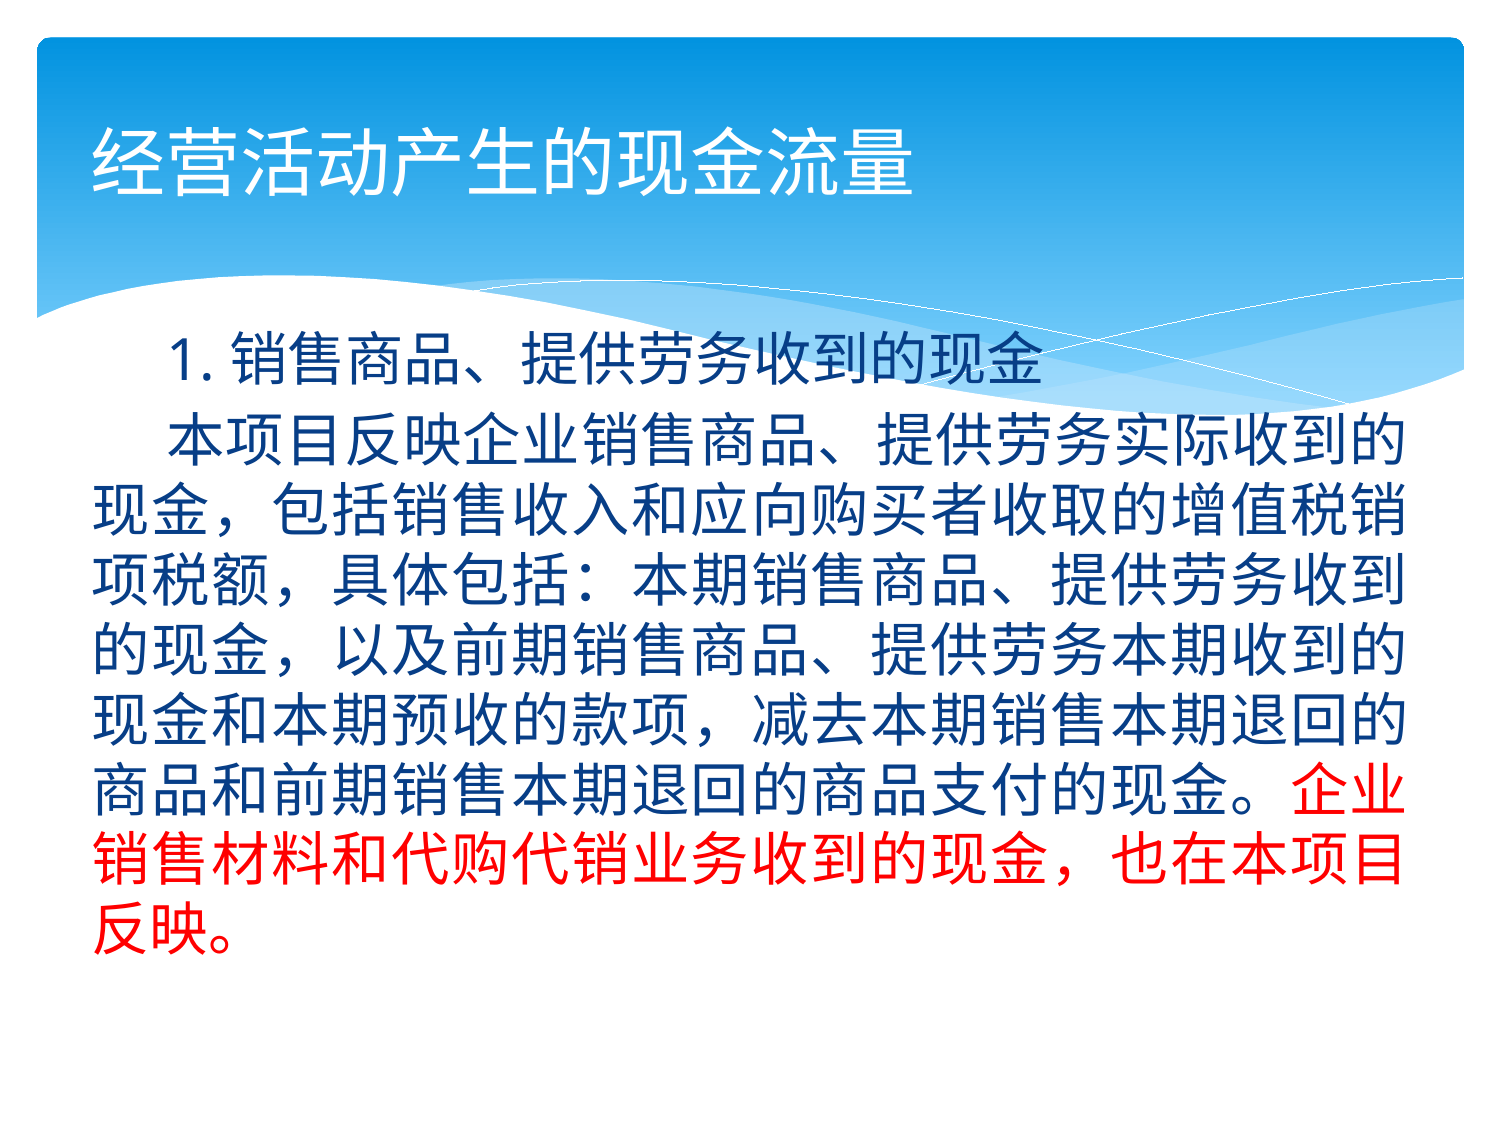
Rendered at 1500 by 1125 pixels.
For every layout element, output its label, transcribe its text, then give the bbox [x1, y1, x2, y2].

title 经营活动产生的现金流量 [75, 90, 1425, 232]
list 1.销售商品、提供劳务收到的现金 本项目反映企业销售商品、提供劳务实际收到的现金，包括销售收入和应向购买者收取的增值税销项税额，具体包括：本期销售商品、提供劳务收到的现金，以及前期销售商品、提供劳务本期收到的现金和本期预收的款项，减去本期销售本期退回的商品和前期销售本期退回的商品支付的现金。企业销售材料和代购代销业务收到的现金，也在本项目反映。 [76, 314, 1424, 1047]
